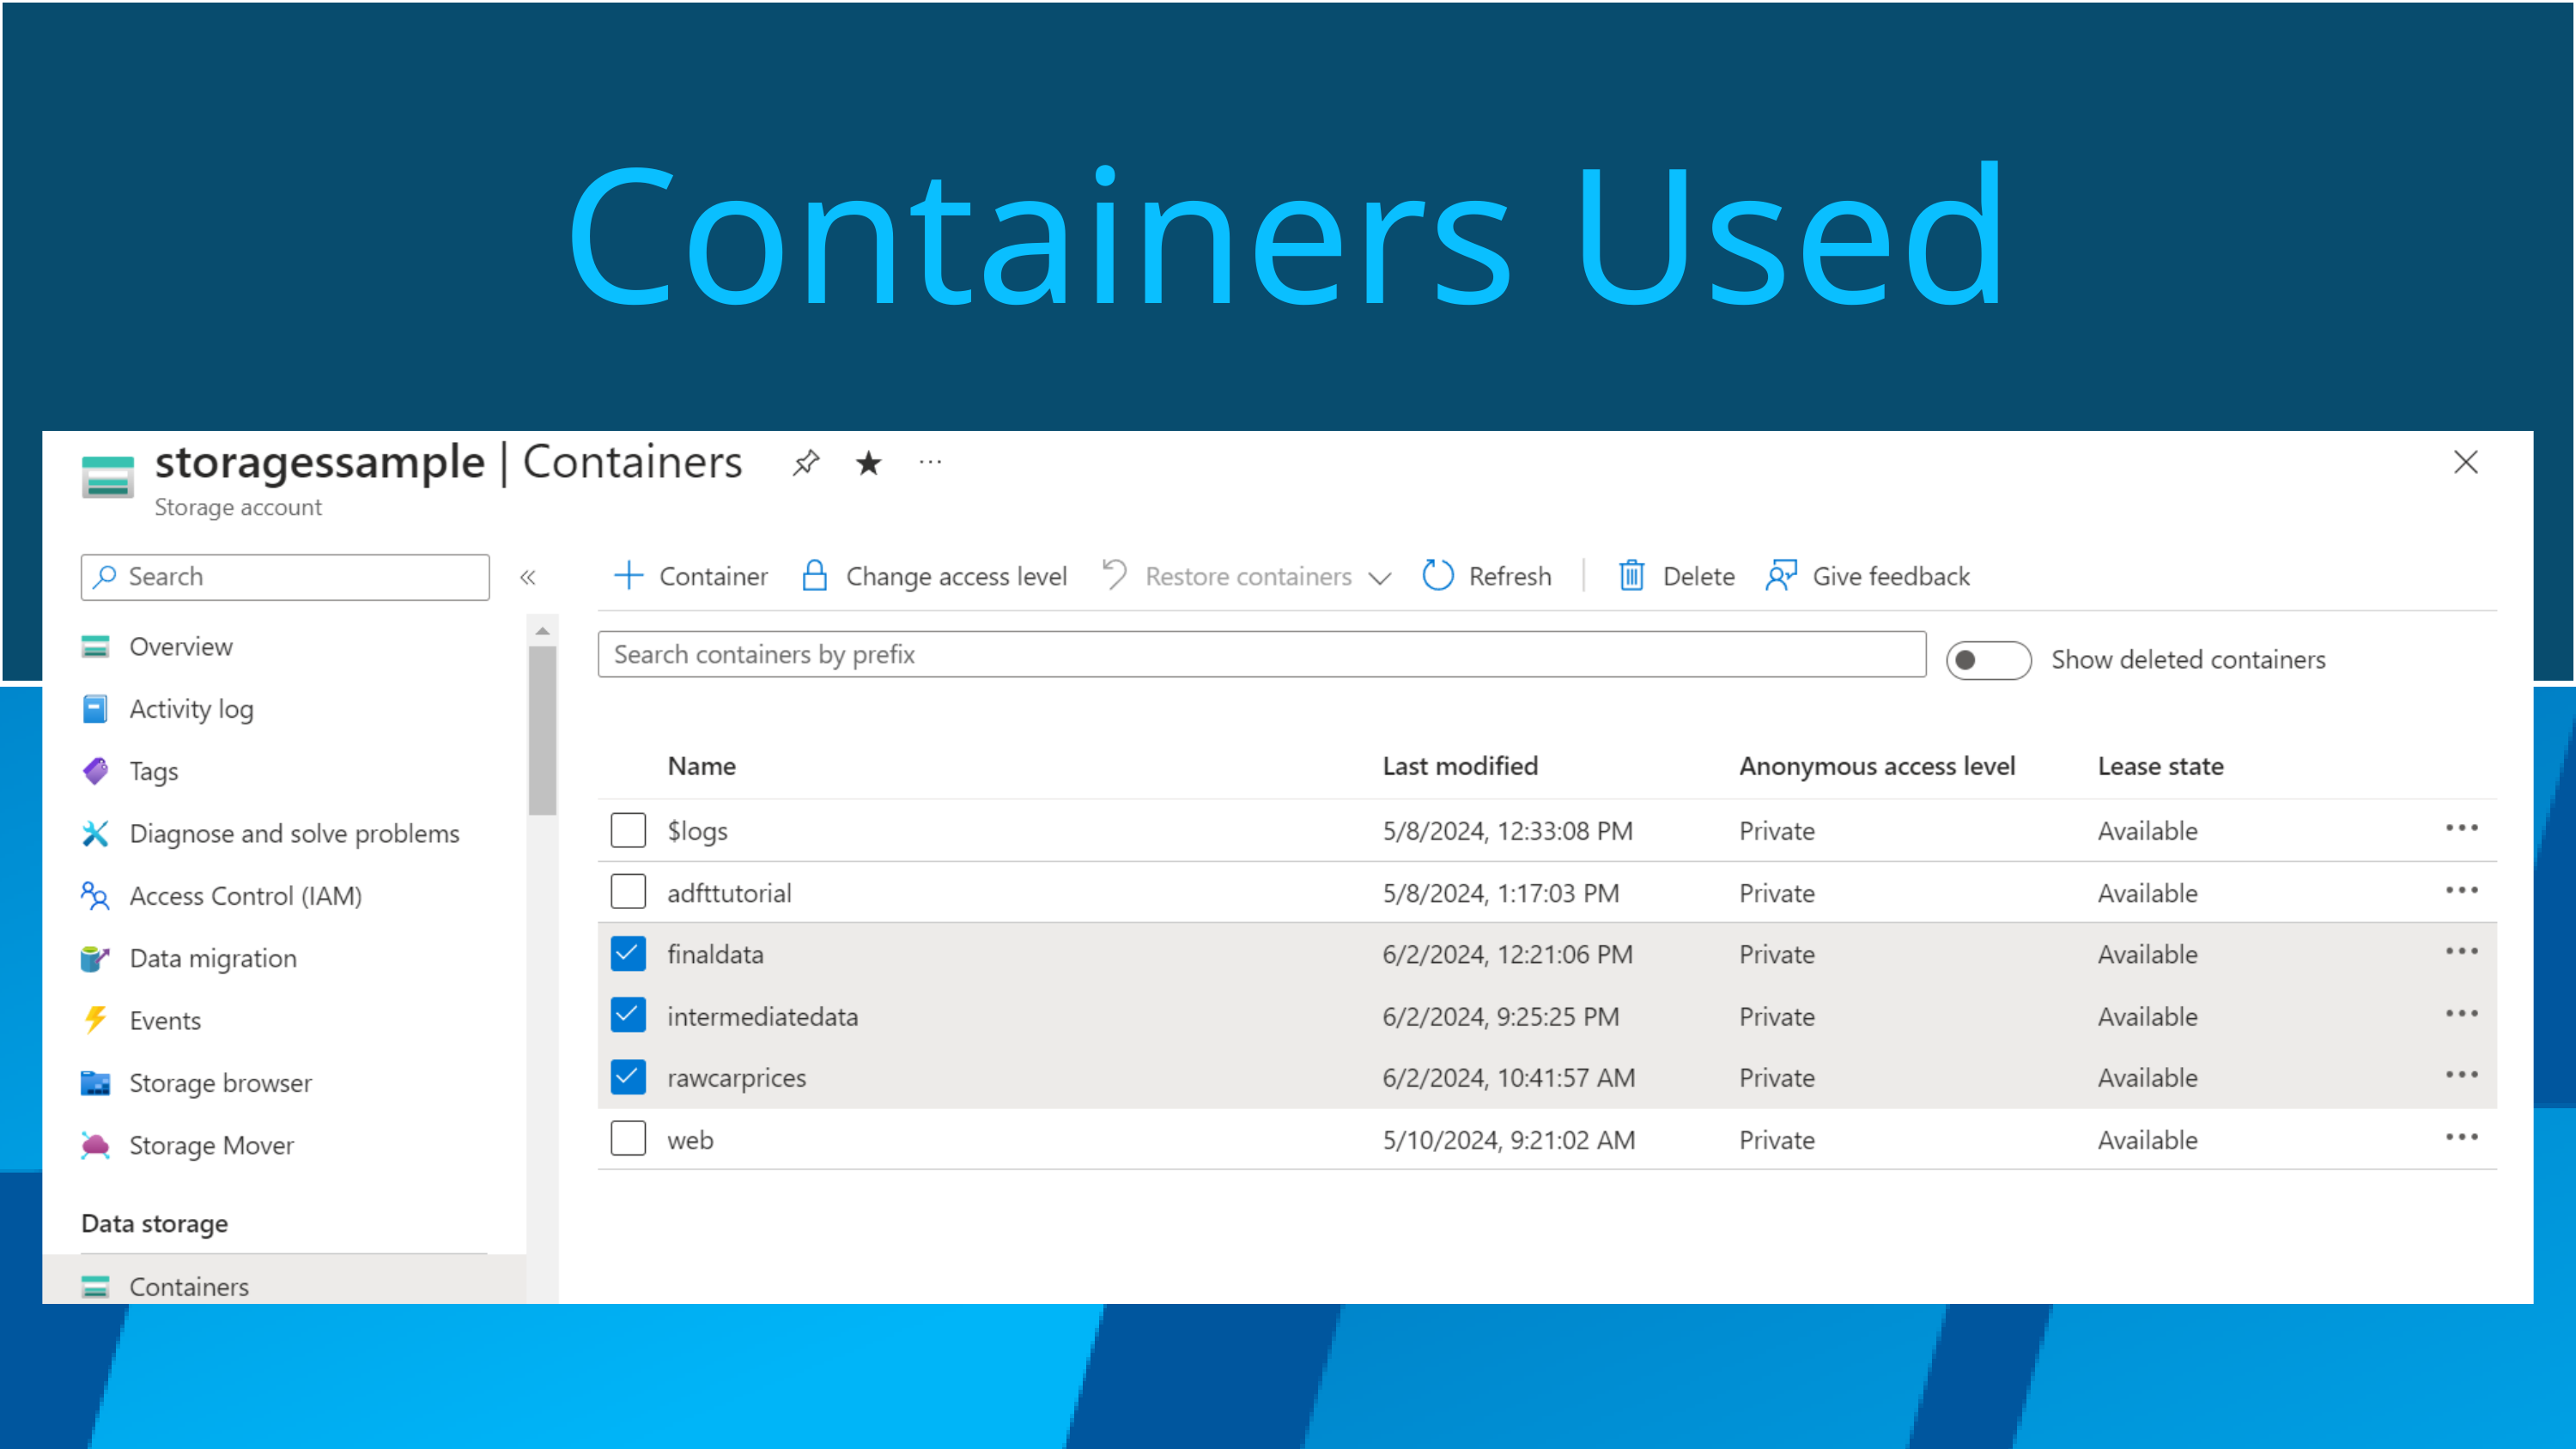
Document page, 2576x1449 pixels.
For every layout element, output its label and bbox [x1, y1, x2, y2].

text_box [0, 694, 1476, 1449]
text_box [1476, 694, 2576, 1449]
text_box [0, 0, 2576, 684]
text_box [42, 694, 2534, 1304]
